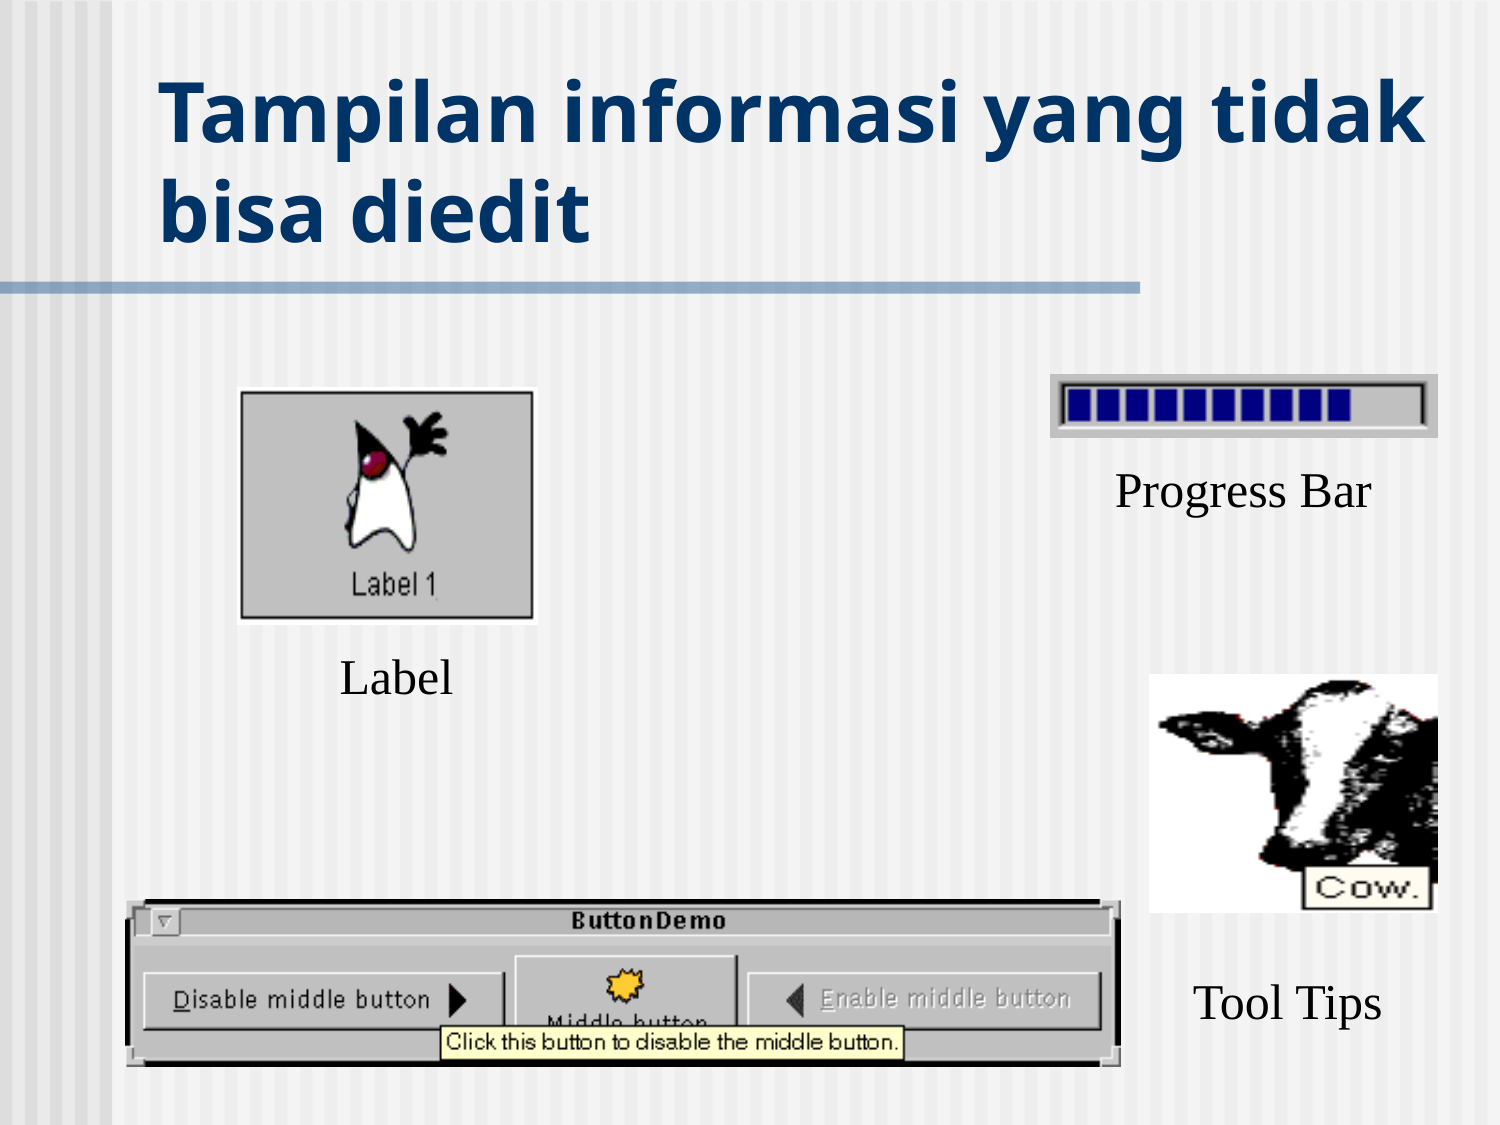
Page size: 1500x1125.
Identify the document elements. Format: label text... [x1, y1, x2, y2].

text_box Tool Tips [1178, 962, 1398, 1038]
picture [237, 387, 538, 625]
title Tampilan informasi yang tidak bisa diedit [142, 51, 1482, 267]
picture [1049, 374, 1438, 438]
picture [1149, 674, 1438, 913]
picture [124, 899, 1121, 1067]
text_box Progress Bar [1100, 449, 1388, 525]
text_box Label [324, 637, 469, 713]
